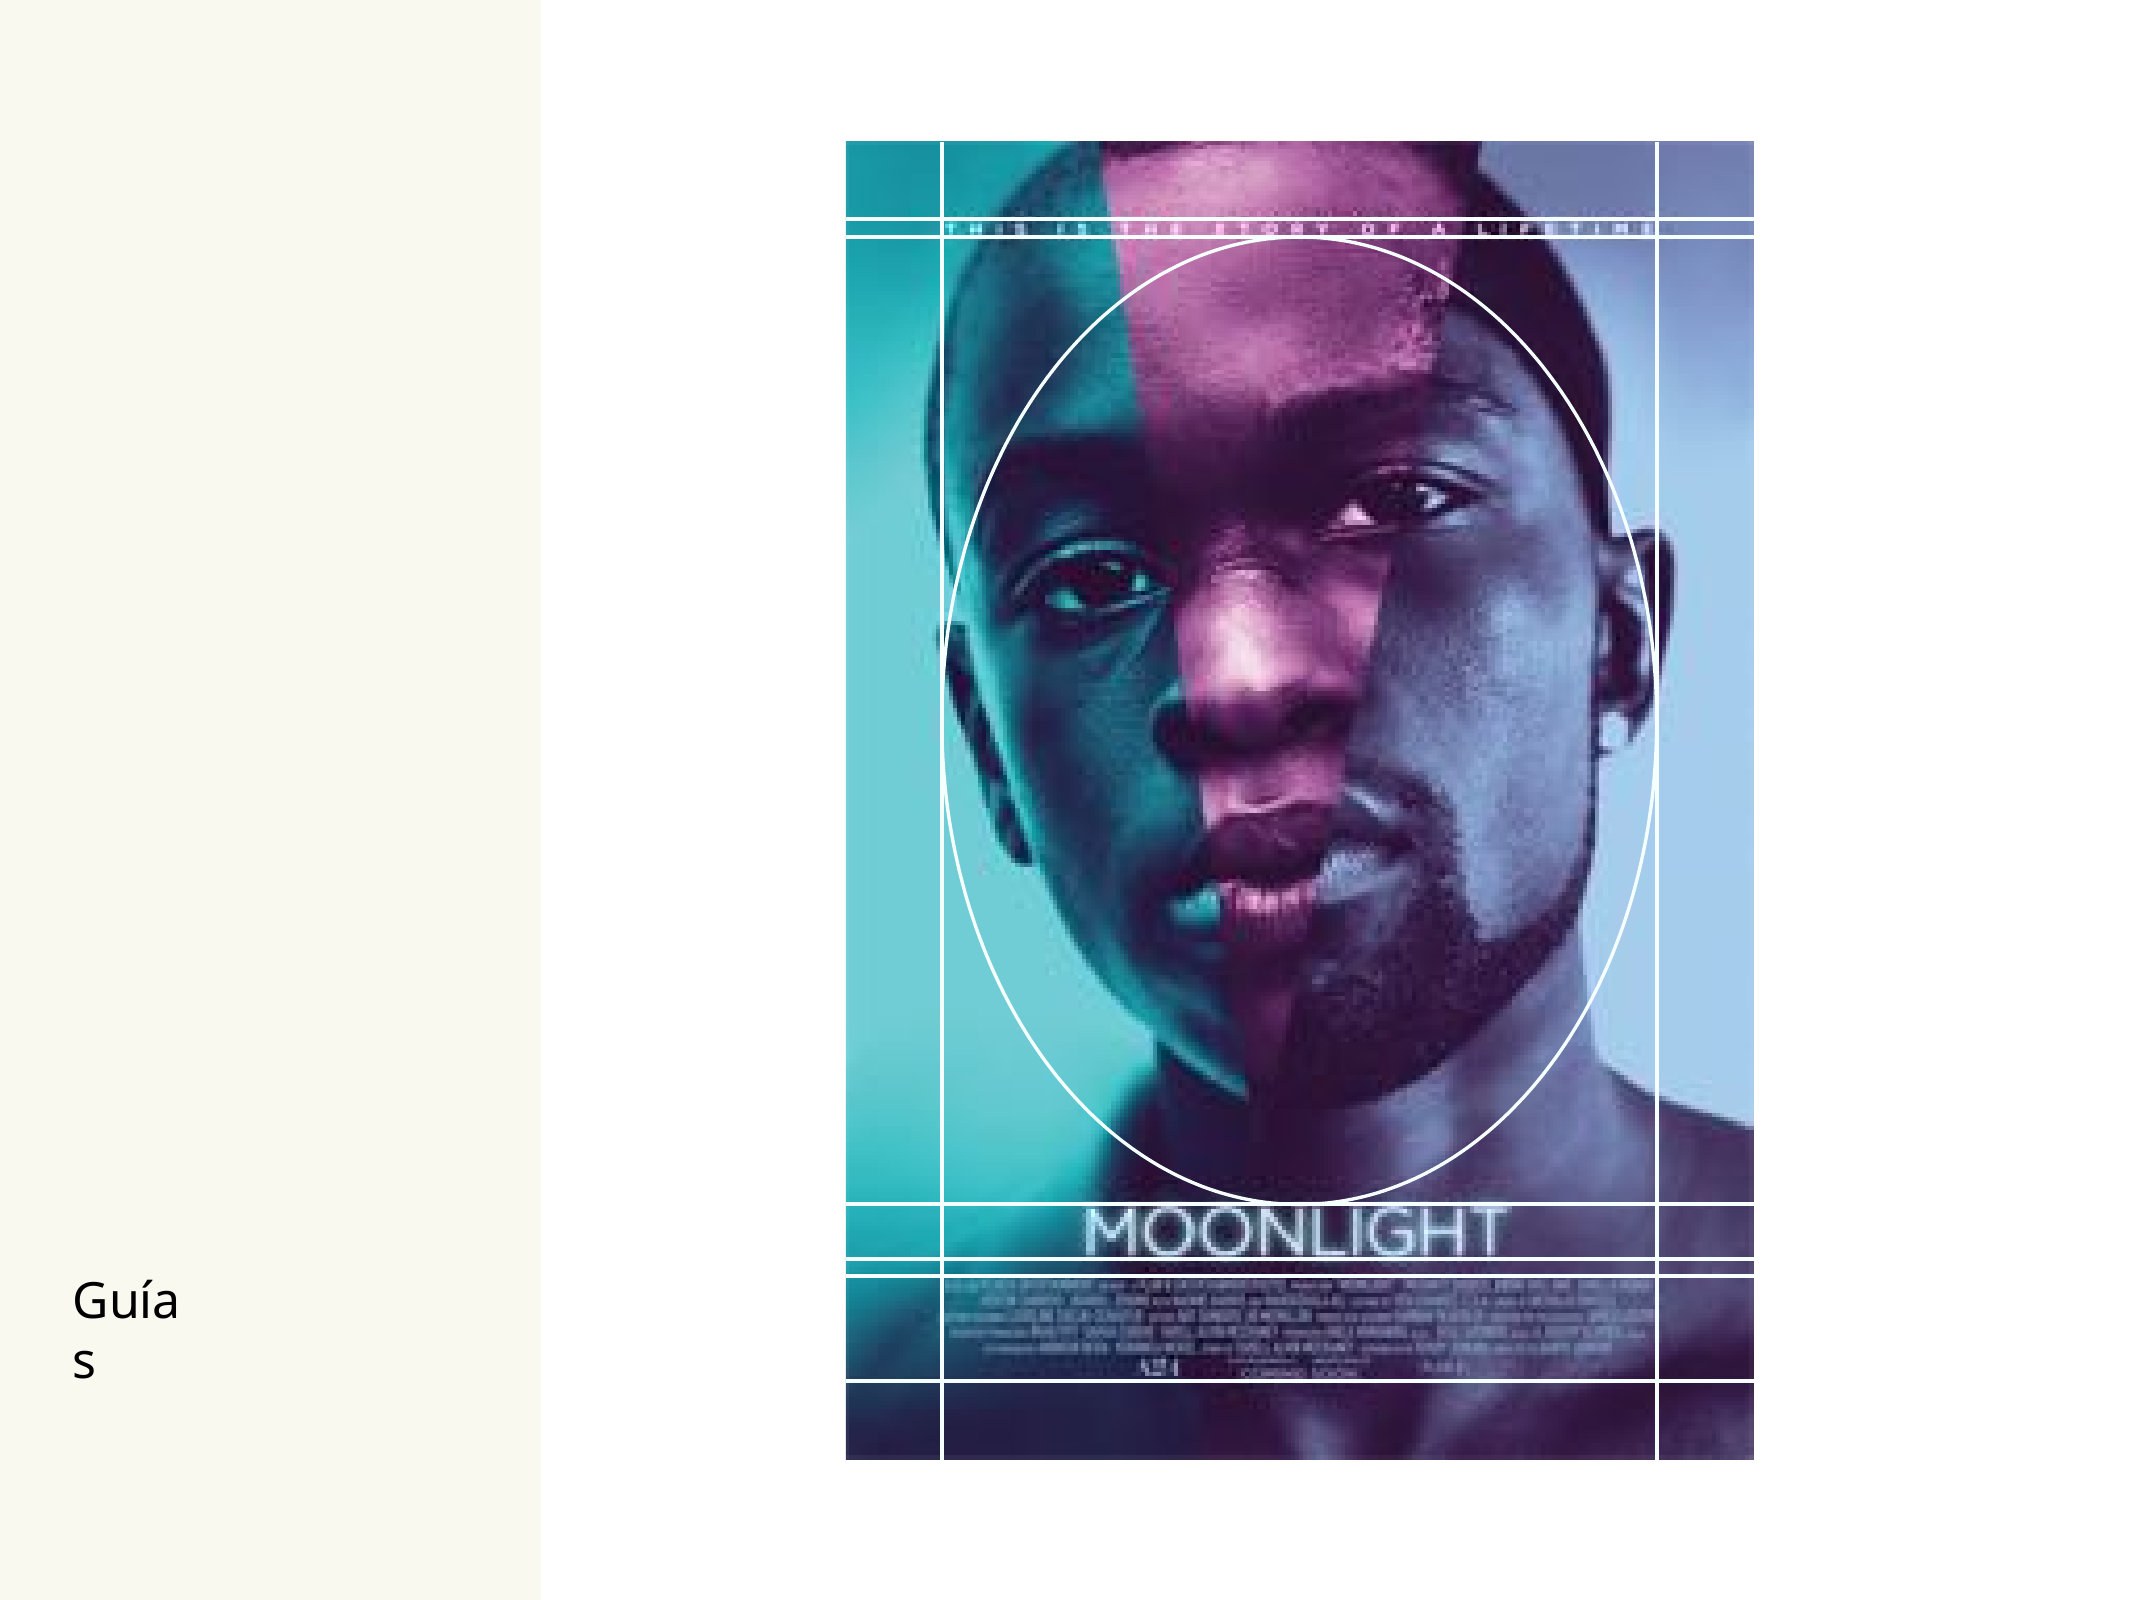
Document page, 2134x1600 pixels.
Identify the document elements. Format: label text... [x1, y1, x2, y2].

table_cell [944, 1278, 1655, 1379]
table_cell [944, 1261, 1655, 1274]
table_cell [1340, 239, 1655, 661]
table_cell [1659, 239, 1754, 1202]
table_cell [1659, 1383, 1754, 1460]
table_header [1659, 142, 1754, 217]
table_cell [846, 1261, 940, 1274]
table_cell [944, 1383, 1655, 1460]
table_cell [944, 239, 1259, 655]
table_header [944, 142, 1655, 217]
table_cell [846, 221, 940, 235]
table_cell [1659, 1206, 1754, 1257]
table_cell [846, 239, 940, 1202]
table_cell [1342, 781, 1655, 1202]
table_cell [846, 1206, 940, 1257]
table_cell [944, 221, 1655, 235]
table_header [846, 142, 940, 217]
table_cell [1659, 1261, 1754, 1274]
table_cell [1659, 221, 1754, 235]
table_cell [1659, 1278, 1754, 1379]
table_cell [944, 786, 1256, 1202]
text_box [941, 236, 1657, 1205]
table_cell [846, 1383, 940, 1460]
table_cell [944, 1206, 1655, 1257]
text_box Guías [70, 1268, 197, 1389]
table_cell [846, 1278, 940, 1379]
